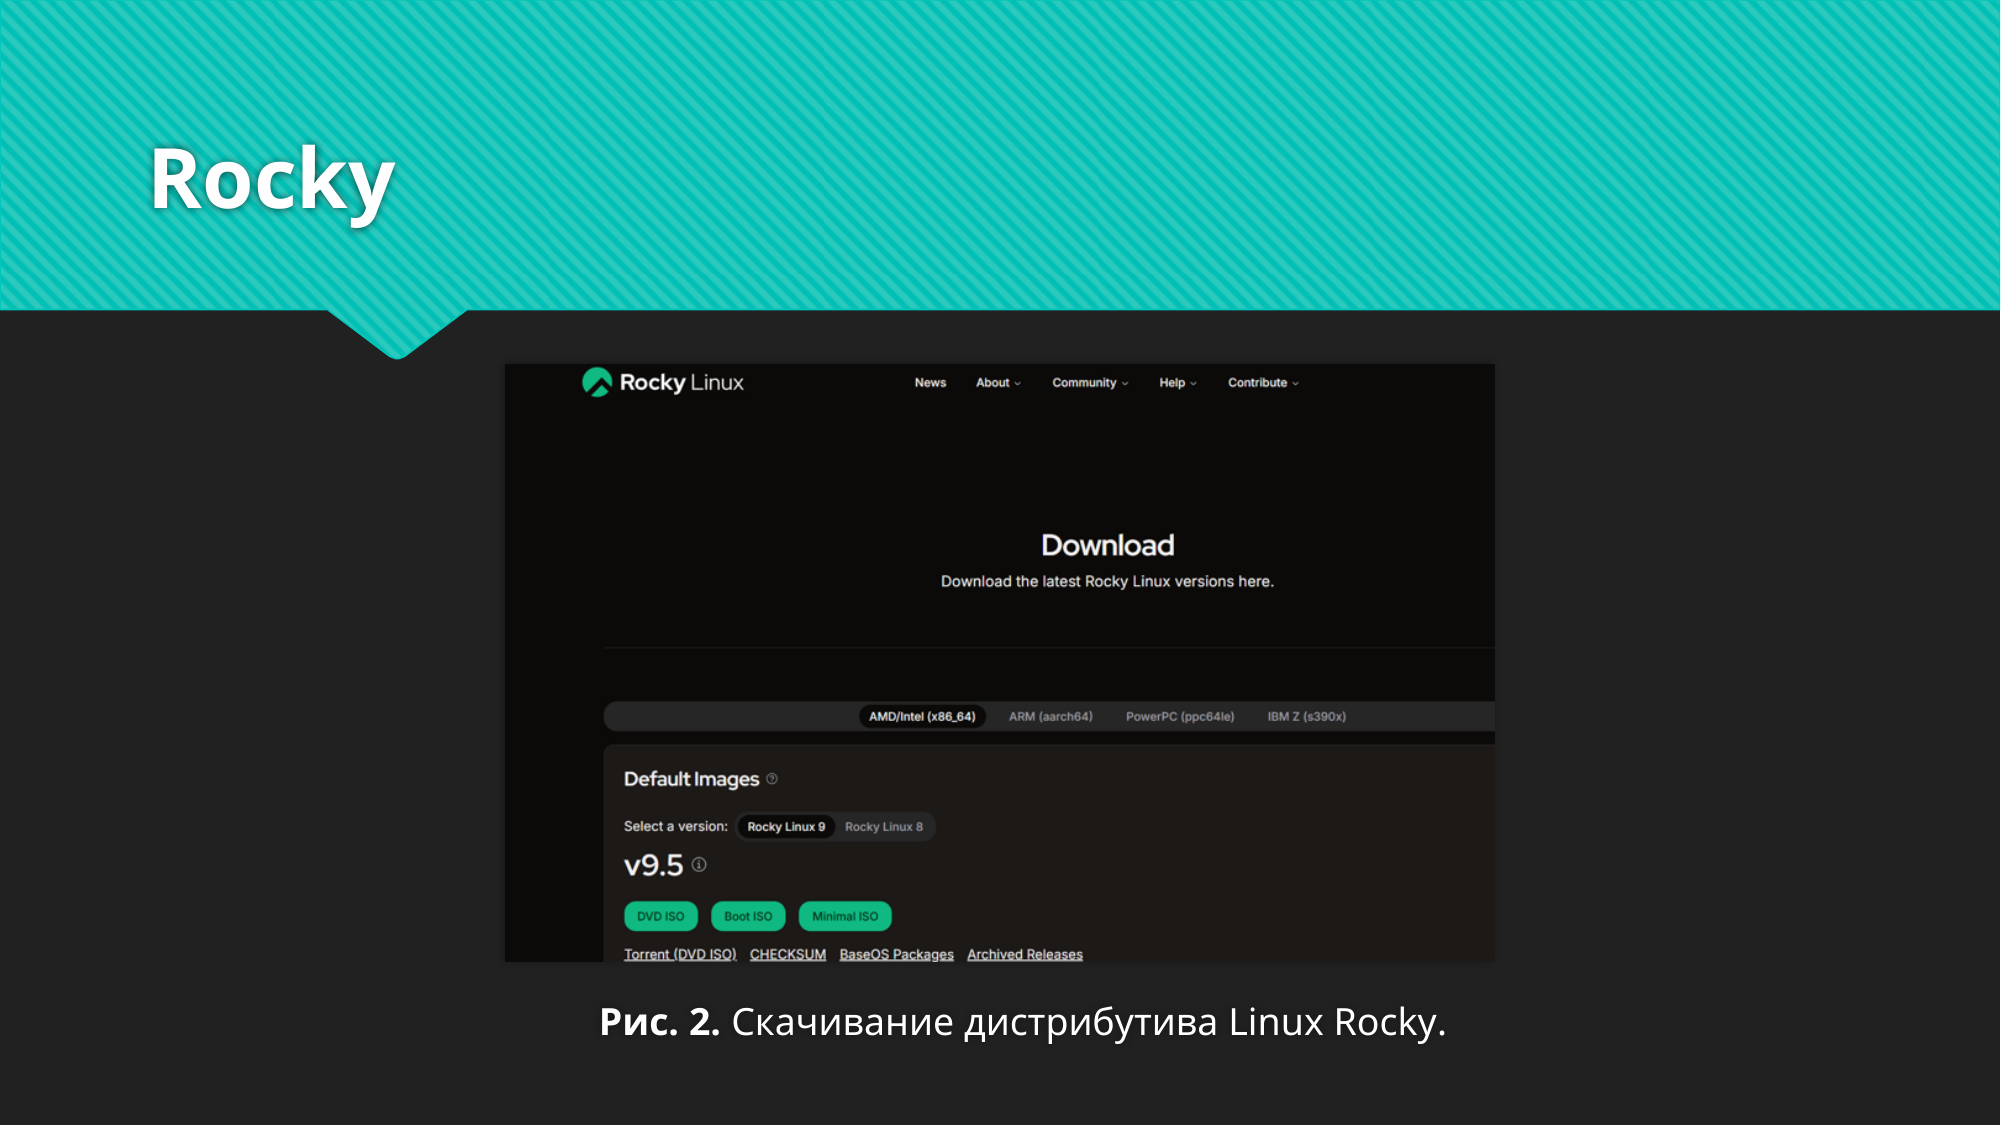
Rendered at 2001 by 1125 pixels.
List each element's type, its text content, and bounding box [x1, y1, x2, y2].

title Rocky [132, 73, 1868, 233]
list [505, 364, 1495, 962]
text_box Рис. 2. Скачивание дистрибутива Linux Rocky. [583, 973, 1476, 1067]
